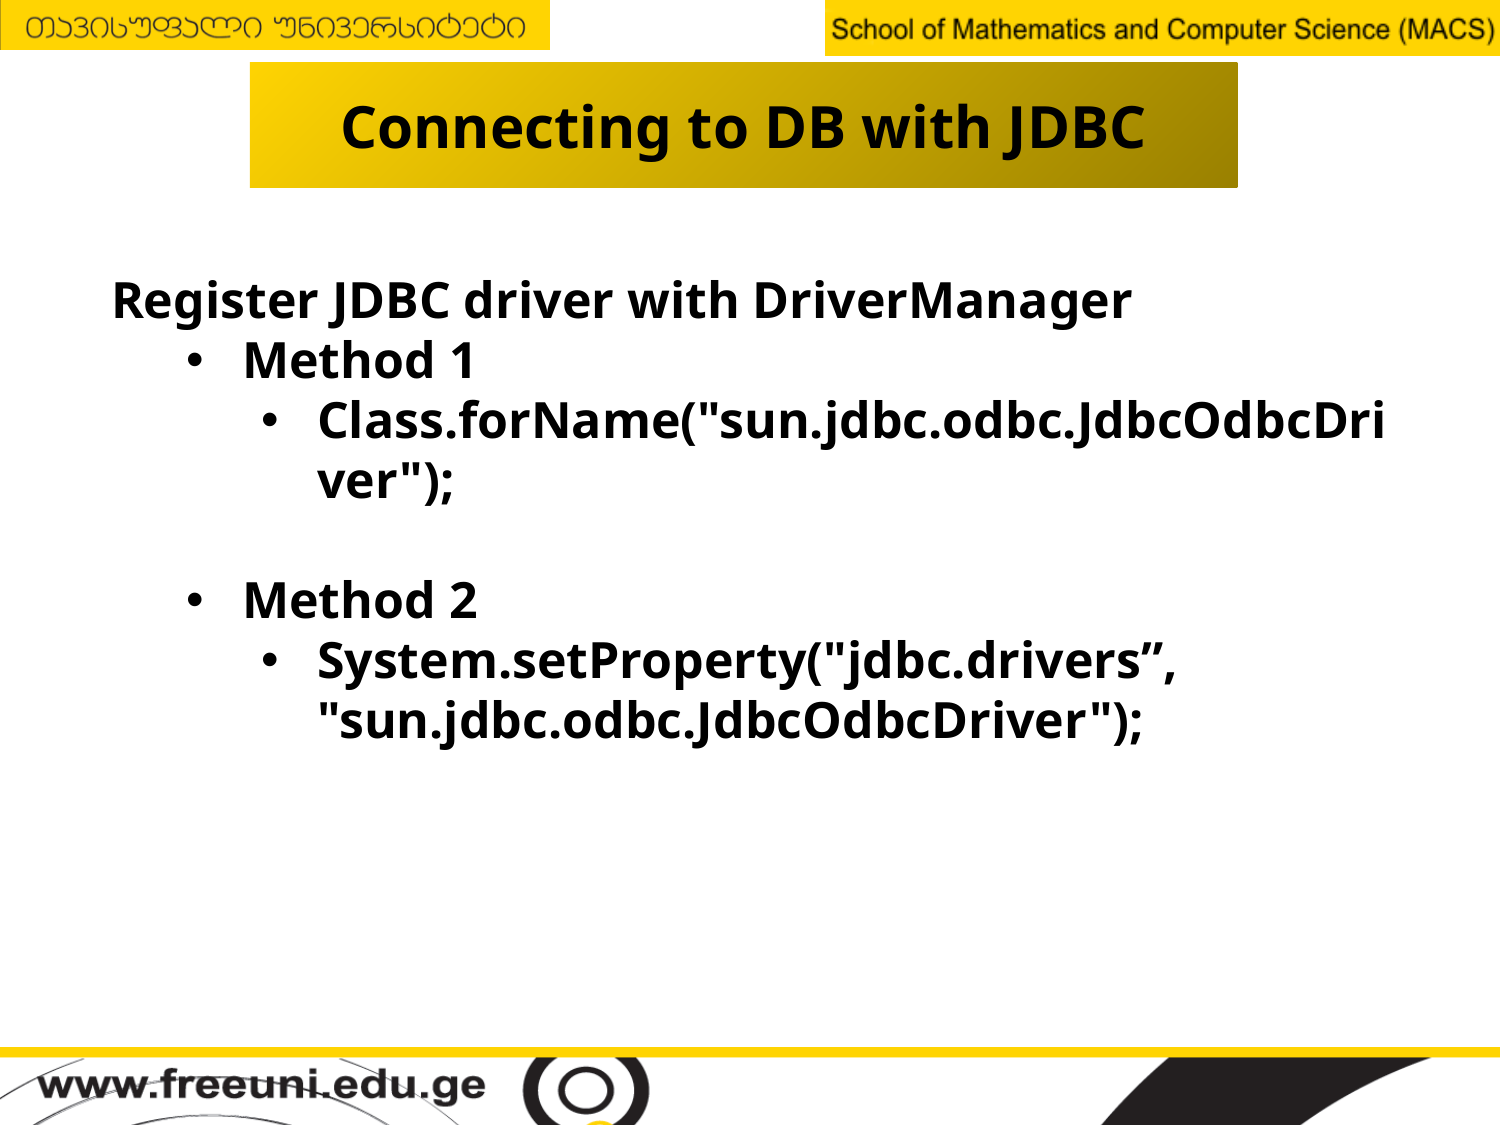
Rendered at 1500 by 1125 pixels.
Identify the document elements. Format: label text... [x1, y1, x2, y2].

text_box Connecting to DB with JDBC [249, 62, 1238, 188]
text_box Register JDBC driver with DriverManager Method 1 Class.forName("sun.jdbc.odbc.JdbcOdbcDriver"); Method 2 System.setProperty("jdbc.drivers”, "sun.jdbc.odbc.JdbcOdbcDriver"); [96, 261, 1430, 817]
picture [0, 1047, 1500, 1125]
picture [0, 0, 551, 50]
picture [824, 0, 1500, 56]
